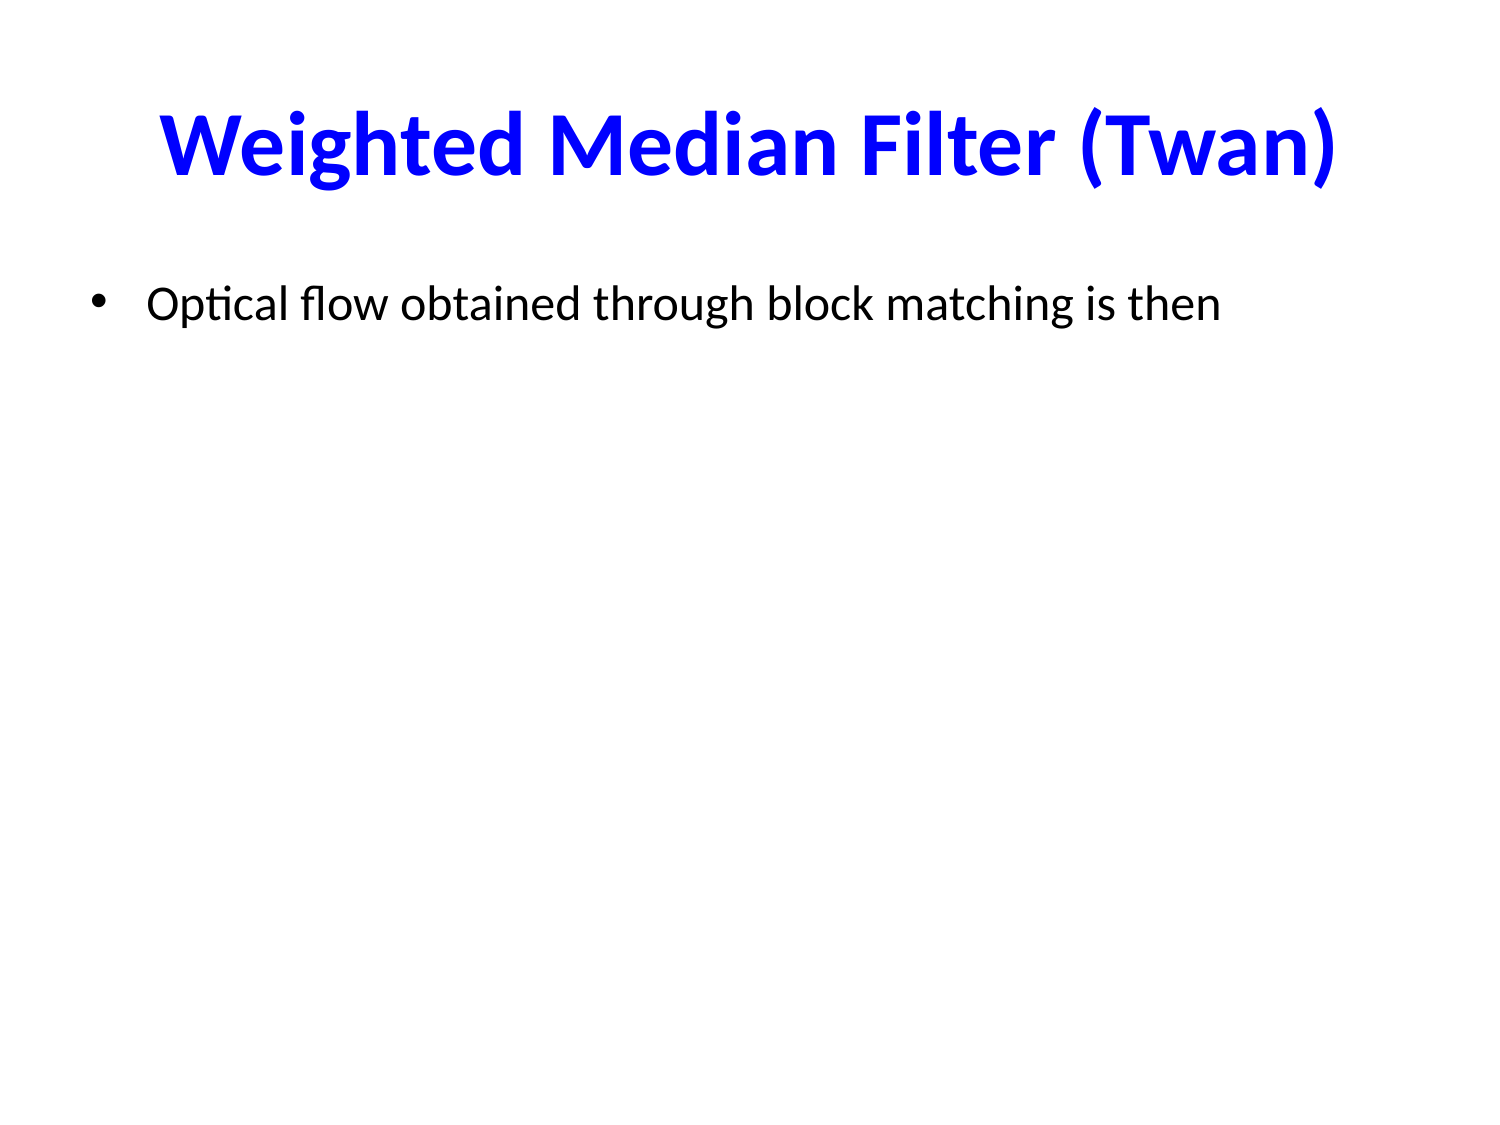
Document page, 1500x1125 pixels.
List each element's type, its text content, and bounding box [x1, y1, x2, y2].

title Weighted Median Filter (Twan) [75, 45, 1425, 233]
list Optical flow obtained through block matching is then [75, 262, 1425, 1005]
